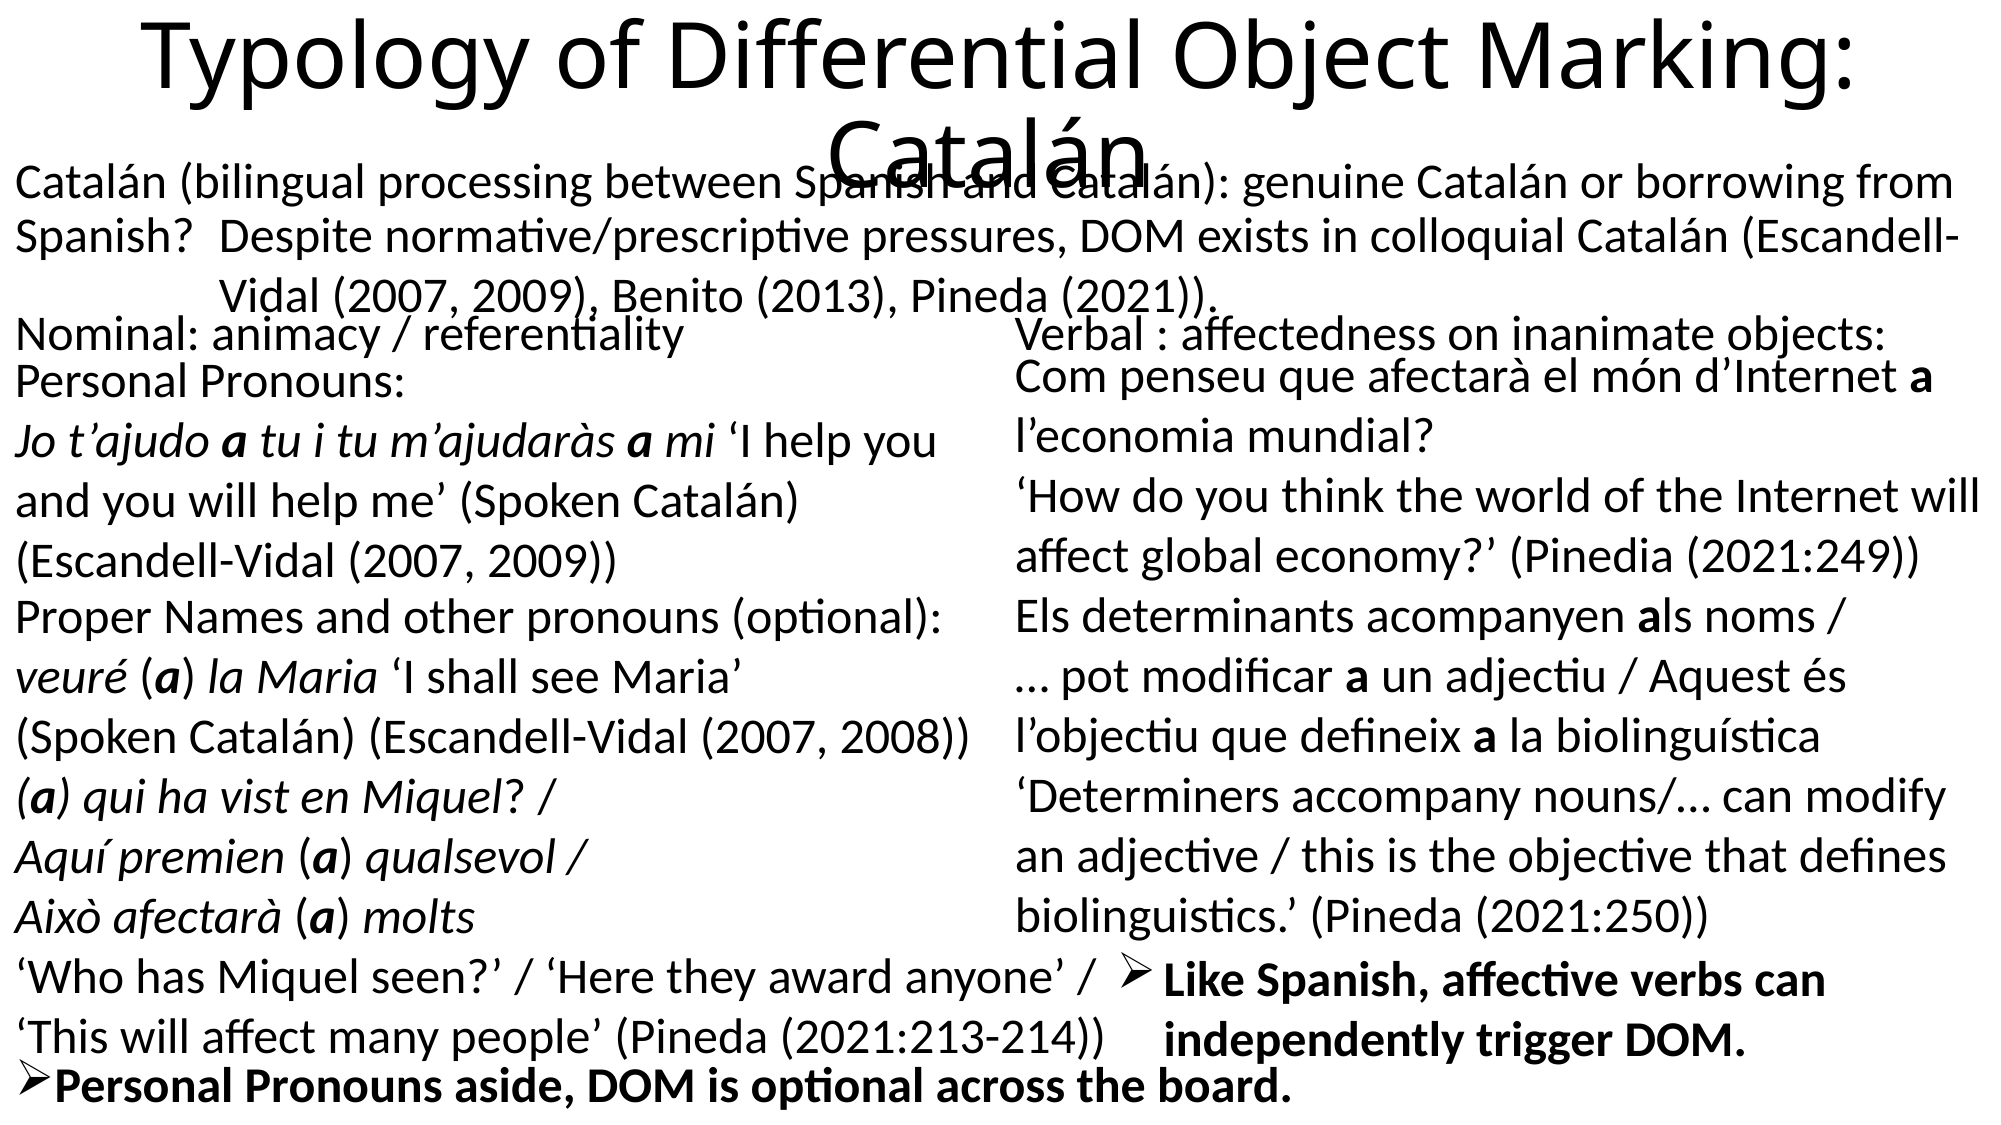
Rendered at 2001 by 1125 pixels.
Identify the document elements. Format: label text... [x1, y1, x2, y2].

text_box Despite normative/prescriptive pressures, DOM exists in colloquial Catalán (Escandell-Vidal (2007, 2009), Benito (2013), Pineda (2021)). [204, 194, 2000, 330]
text_box Like Spanish, affective verbs can independently trigger DOM. [1102, 938, 2000, 1125]
list Catalán (bilingual processing between Spanish and Catalán): genuine Catalán or borrowing from Spanish? [0, 147, 2000, 293]
title Typology of Differential Object Marking: Catalán [0, 0, 2000, 147]
text_box Nominal: animacy / referentiality [0, 293, 999, 340]
text_box Personal Pronouns aside, DOM is optional across the board. [0, 1052, 1725, 1125]
text_box Personal Pronouns: Jo t’ajudo a tu i tu m’ajudaràs a mi ‘I help you and you will help me’ (Spoken Catalán) (Escandell-Vidal (2007, 2009)) [0, 340, 999, 576]
text_box Verbal : affectedness on inanimate objects: [999, 330, 2000, 334]
text_box Proper Names and other pronouns (optional): veuré (a) la Maria ‘I shall see Maria’ (Spoken Catalán) (Escandell-Vidal (2007, 2008)) (a) qui ha vist en Miquel? / Aquí premien (a) qualsevol / Això afectarà (a) molts ‘Who has Miquel seen?’ / ‘Here they award anyone’ / ‘This will affect many people’ (Pineda (2021:213-214)) [0, 576, 1102, 1052]
text_box Com penseu que afectarà el món d’Internet a l’economia mundial? ‘How do you think the world of the Internet will affect global economy?’ (Pinedia (2021:249)) Els determinants acompanyen als noms / … pot modificar a un adjectiu / Aquest és l’objectiu que defineix a la biolinguística ‘Determiners accompany nouns/… can modify an adjective / this is the objective that defines biolinguistics.’ (Pineda (2021:250)) [999, 334, 2000, 950]
